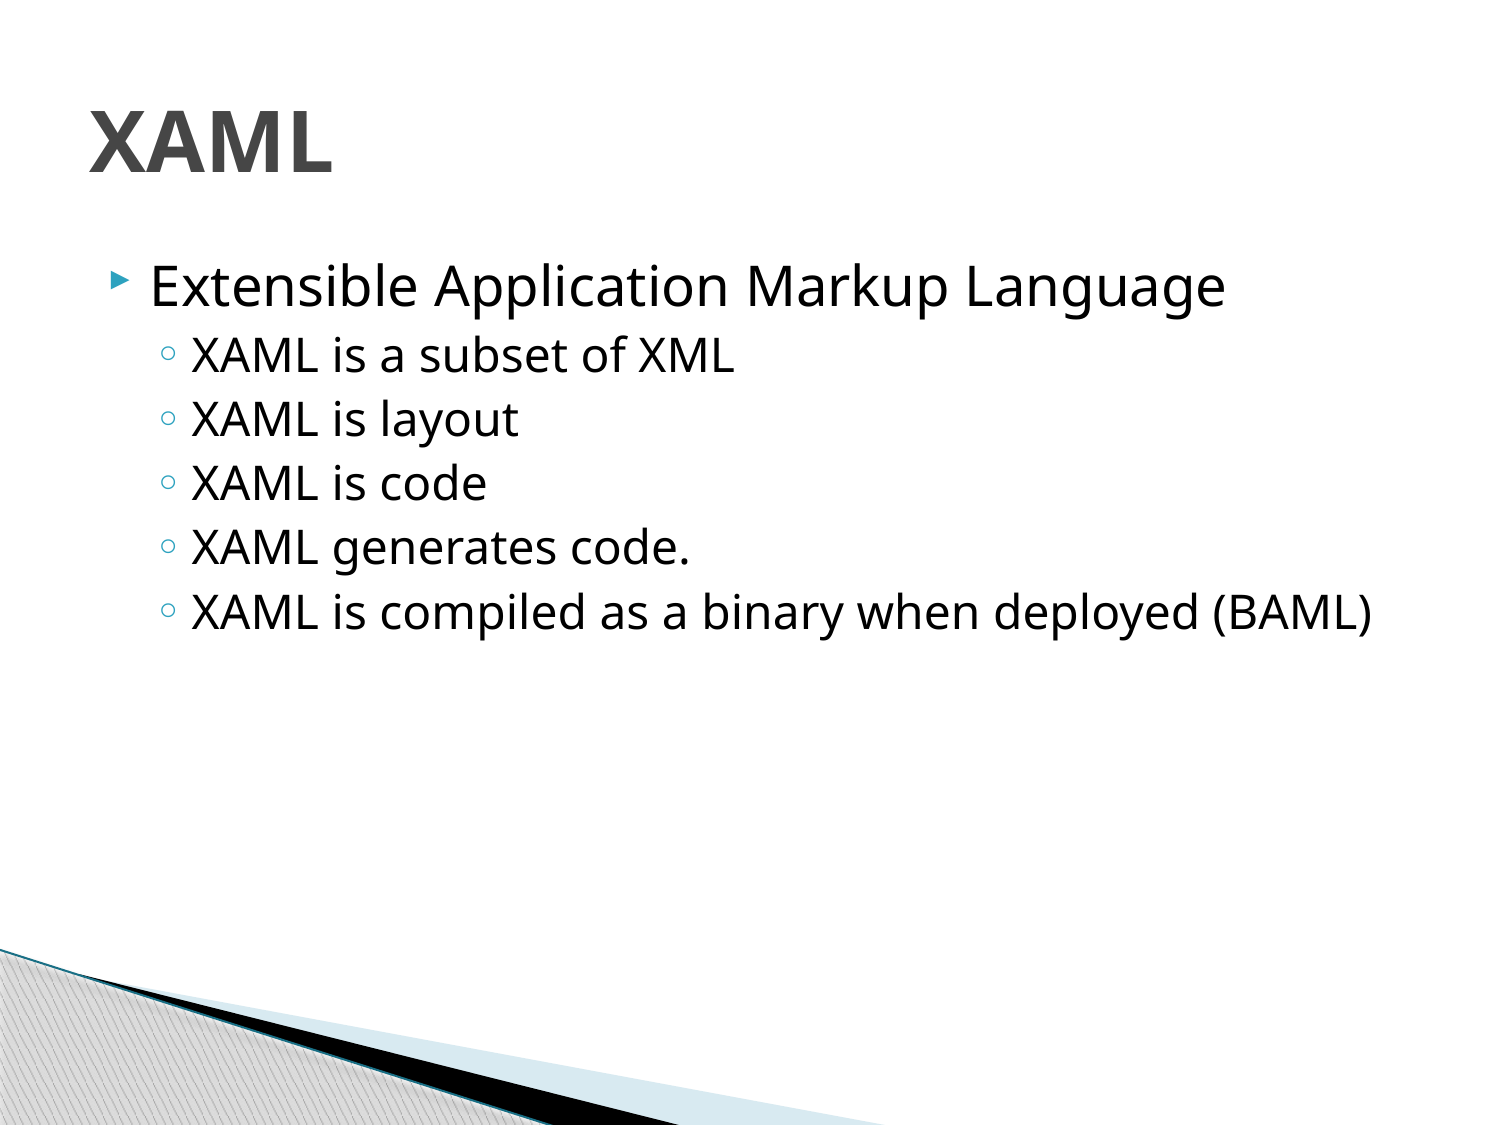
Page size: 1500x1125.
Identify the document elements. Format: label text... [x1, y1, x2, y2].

list Extensible Application Markup Language XAML is a subset of XML XAML is layout XAML is code XAML generates code. XAML is compiled as a binary when deployed (BAML) [75, 243, 1425, 986]
title XAML [75, 45, 1425, 233]
